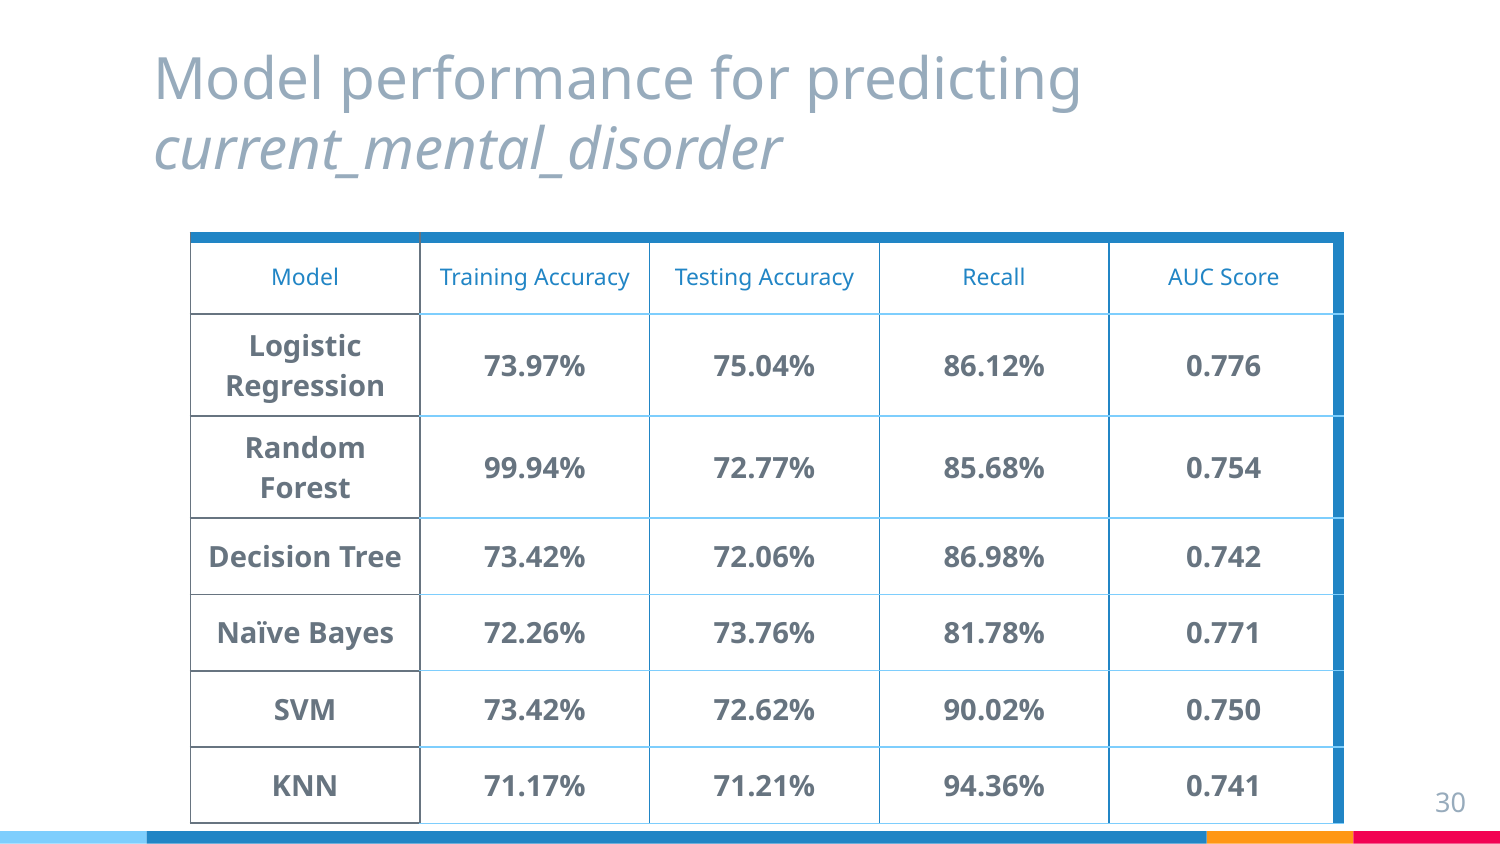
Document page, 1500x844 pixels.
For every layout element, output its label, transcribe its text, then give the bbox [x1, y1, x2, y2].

table_cell 71.17% [421, 748, 649, 823]
table_cell 81.78% [880, 595, 1108, 670]
table_cell 73.42% [421, 519, 649, 594]
table_cell 72.77% [650, 417, 879, 517]
table_cell Logistic Regression [191, 315, 419, 415]
table_cell 94.36% [880, 748, 1108, 823]
table_cell 0.741 [1110, 748, 1333, 823]
table_cell 86.12% [880, 315, 1108, 415]
table_cell 85.68% [880, 417, 1108, 517]
table_cell Decision Tree [191, 519, 419, 594]
table_header AUC Score [1110, 243, 1333, 313]
table_cell 0.776 [1110, 315, 1333, 415]
table_cell 73.76% [650, 595, 879, 670]
table_header Training Accuracy [421, 243, 649, 313]
table_cell Random Forest [191, 417, 419, 517]
table_cell 72.06% [650, 519, 879, 594]
table_cell 99.94% [421, 417, 649, 517]
table_header Testing Accuracy [650, 243, 879, 313]
table_cell 90.02% [880, 671, 1108, 746]
table_cell 0.742 [1110, 519, 1333, 594]
table_cell Naïve Bayes [191, 595, 419, 670]
table_cell 0.750 [1110, 671, 1333, 746]
table_cell 72.62% [650, 671, 879, 746]
table_cell 86.98% [880, 519, 1108, 594]
table_cell KNN [191, 748, 419, 822]
table_cell 75.04% [650, 315, 879, 415]
table_cell 0.754 [1110, 417, 1333, 517]
table_cell 73.97% [421, 315, 649, 415]
table_cell 0.771 [1110, 595, 1333, 670]
table_header Model [191, 243, 419, 313]
slide_number 30 [1391, 770, 1482, 822]
title Model performance for predicting current_mental_disorder [138, 55, 1392, 197]
table_cell 73.42% [421, 671, 649, 746]
table_header Recall [880, 243, 1108, 313]
table_cell 72.26% [421, 595, 649, 670]
table_cell 71.21% [650, 748, 879, 823]
table_cell SVM [191, 672, 419, 746]
